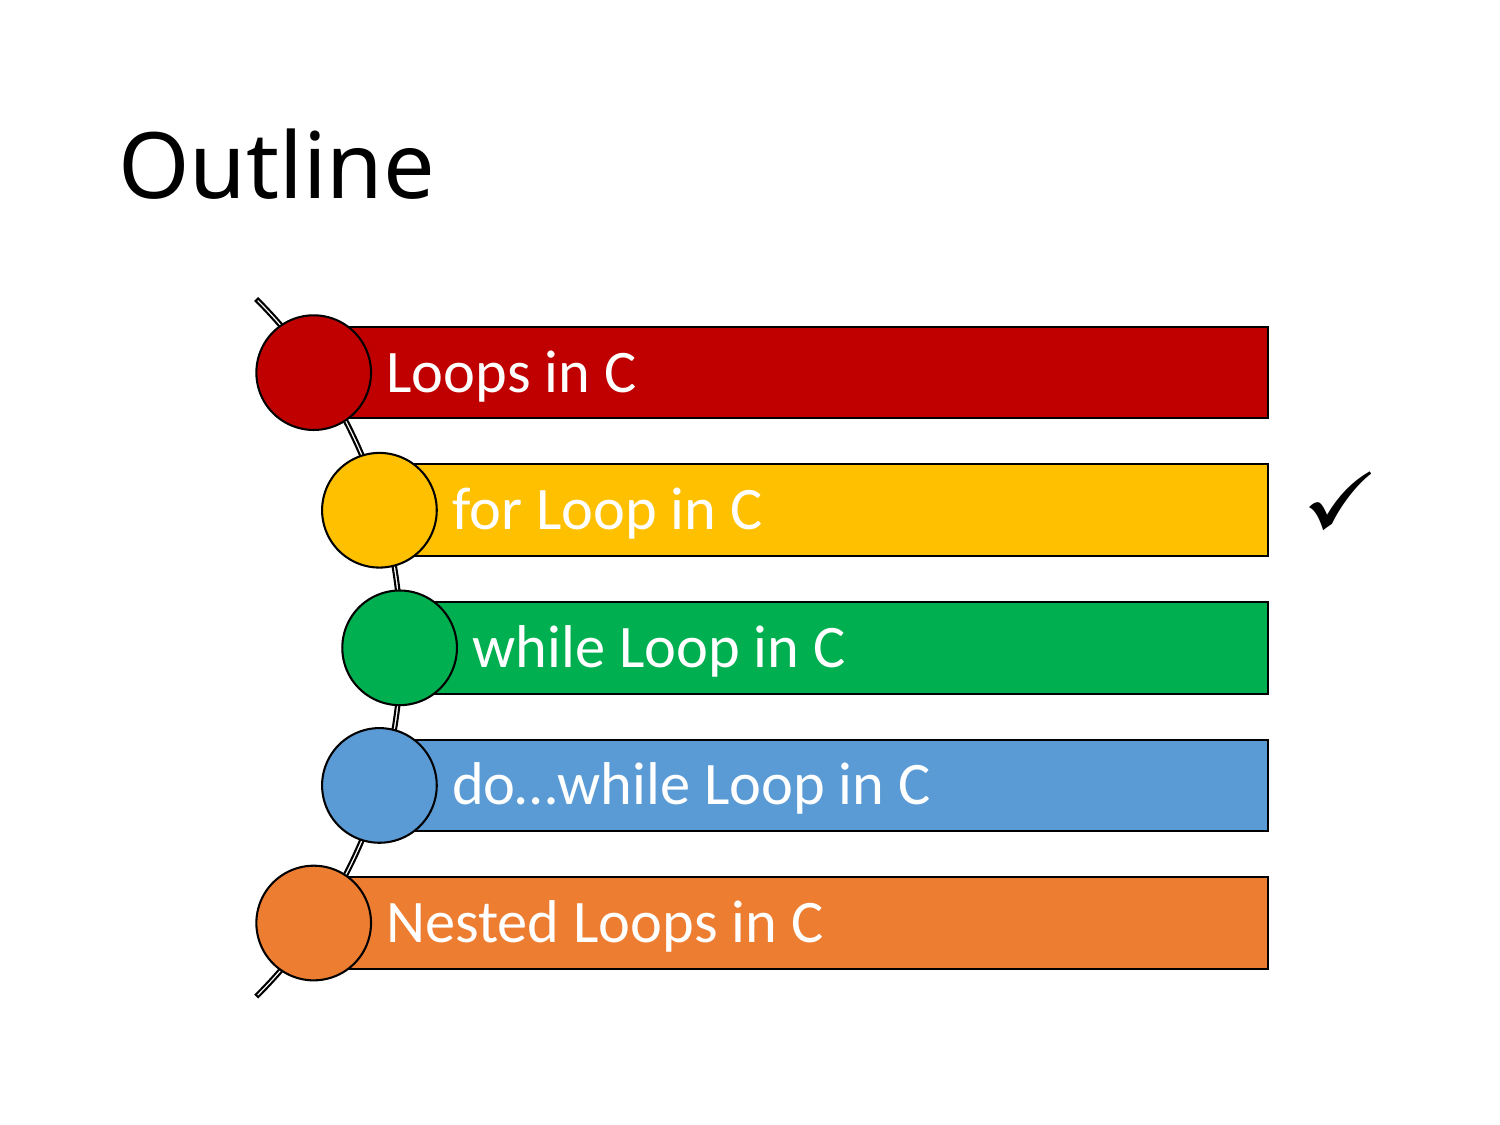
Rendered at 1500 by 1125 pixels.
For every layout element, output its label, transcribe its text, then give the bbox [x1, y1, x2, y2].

title Outline [103, 59, 1397, 278]
text_box [1287, 458, 1368, 583]
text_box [244, 280, 1279, 1015]
